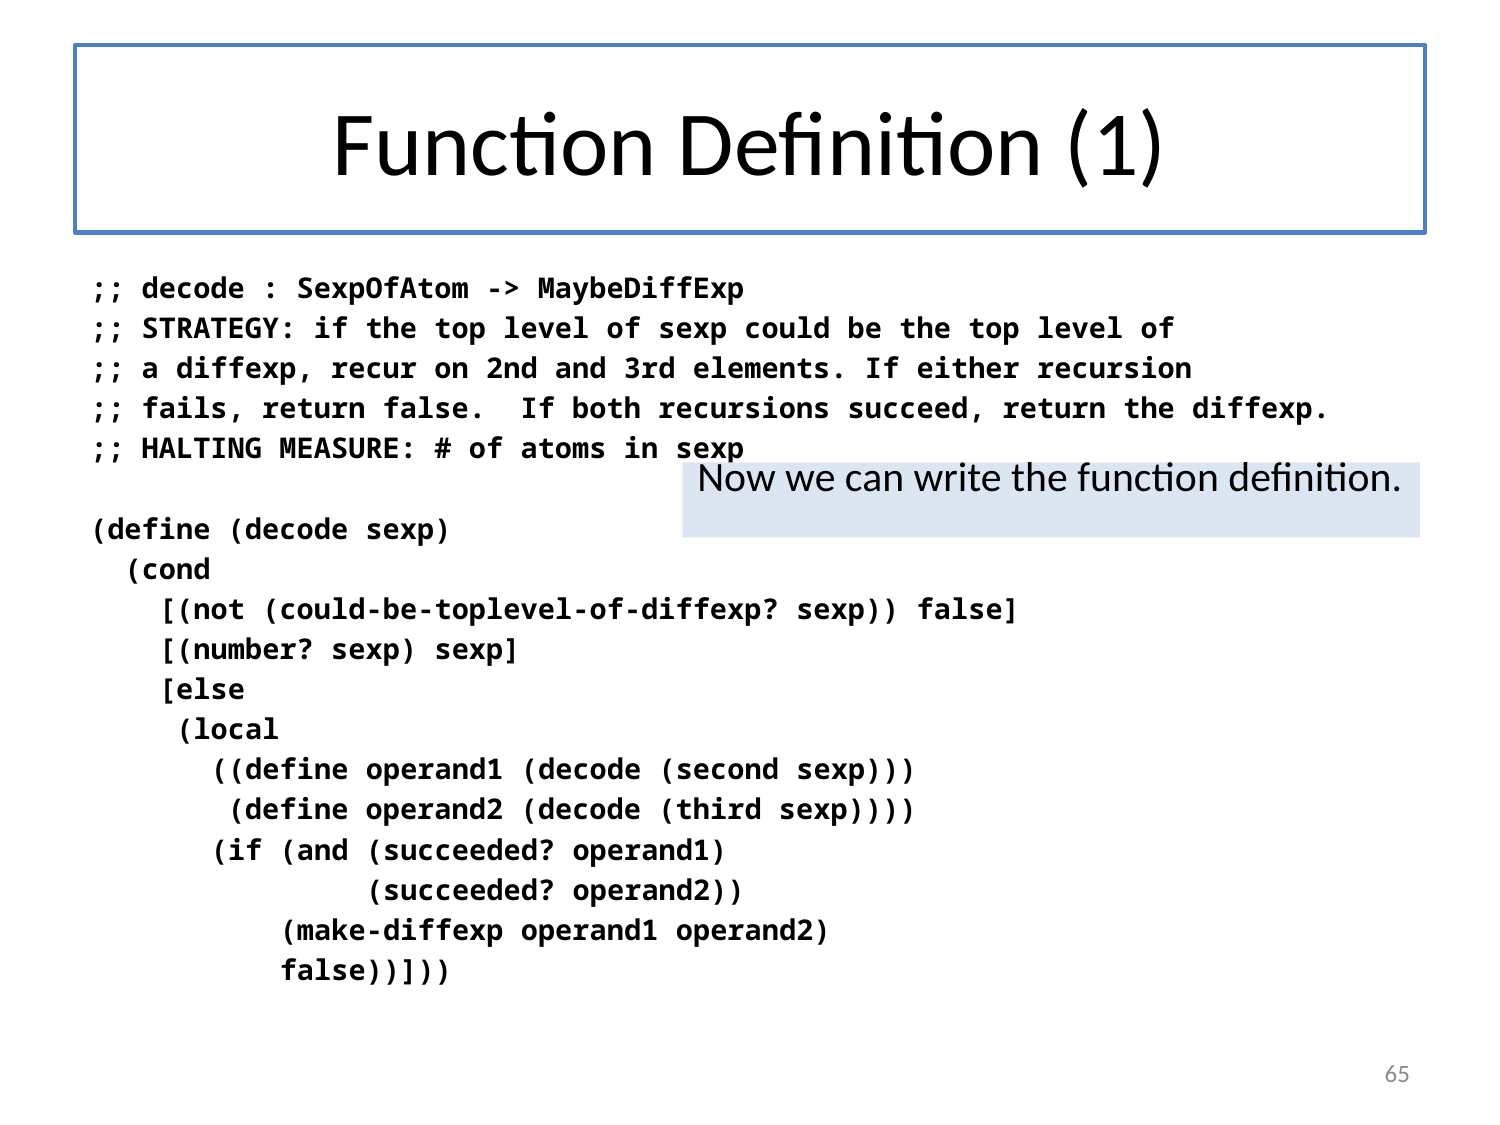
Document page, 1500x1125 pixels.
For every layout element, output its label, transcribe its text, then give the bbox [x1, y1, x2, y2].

title Function Definition (1) [73, 43, 1427, 235]
list ;; decode : SexpOfAtom -> MaybeDiffExp ;; STRATEGY: if the top level of sexp could be the top level of ;; a diffexp, recur on 2nd and 3rd elements. If either recursion ;; fails, return false. If both recursions succeed, return the diffexp. ;; HALTING MEASURE: # of atoms in sexp (define (decode sexp) (cond [(not (could-be-toplevel-of-diffexp? sexp)) false] [(number? sexp) sexp] [else (local ((define operand1 (decode (second sexp))) (define operand2 (decode (third sexp)))) (if (and (succeeded? operand1) (succeeded? operand2)) (make-diffexp operand1 operand2) false))])) [75, 262, 1425, 1005]
text_box Now we can write the function definition. [680, 460, 1422, 539]
slide_number 65 [1074, 1042, 1425, 1103]
